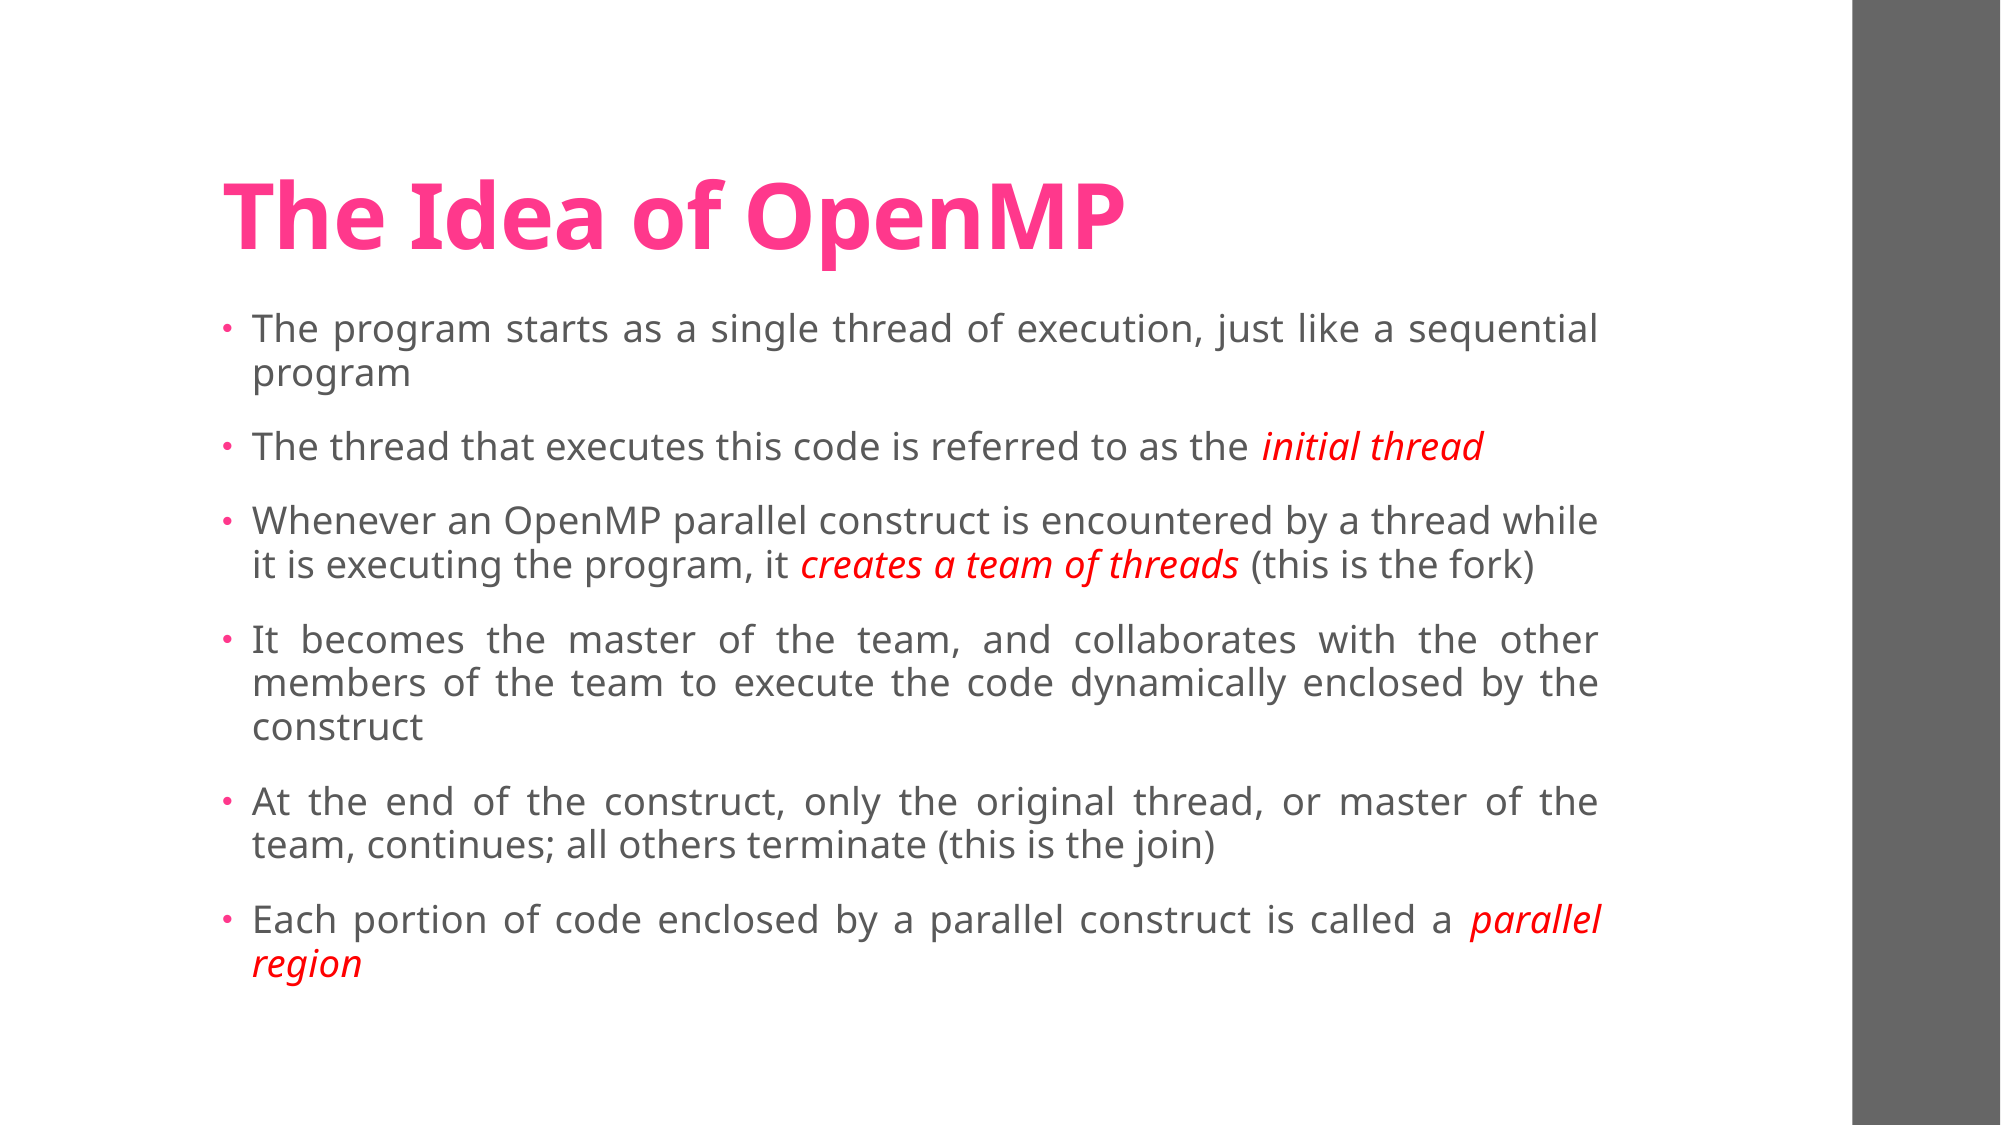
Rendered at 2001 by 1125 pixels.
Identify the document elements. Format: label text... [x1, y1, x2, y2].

title The Idea of OpenMP [206, 43, 1797, 278]
list The program starts as a single thread of execution, just like a sequential program The thread that executes this code is referred to as the initial thread Whenever an OpenMP parallel construct is encountered by a thread while it is executing the program, it creates a team of threads (this is the fork) It becomes the master of the team, and collaborates with the other members of the team to execute the code dynamically enclosed by the construct At the end of the construct, only the original thread, or master of the team, continues; all others terminate (this is the join) Each portion of code enclosed by a parallel construct is called a parallel region [206, 299, 1617, 1014]
